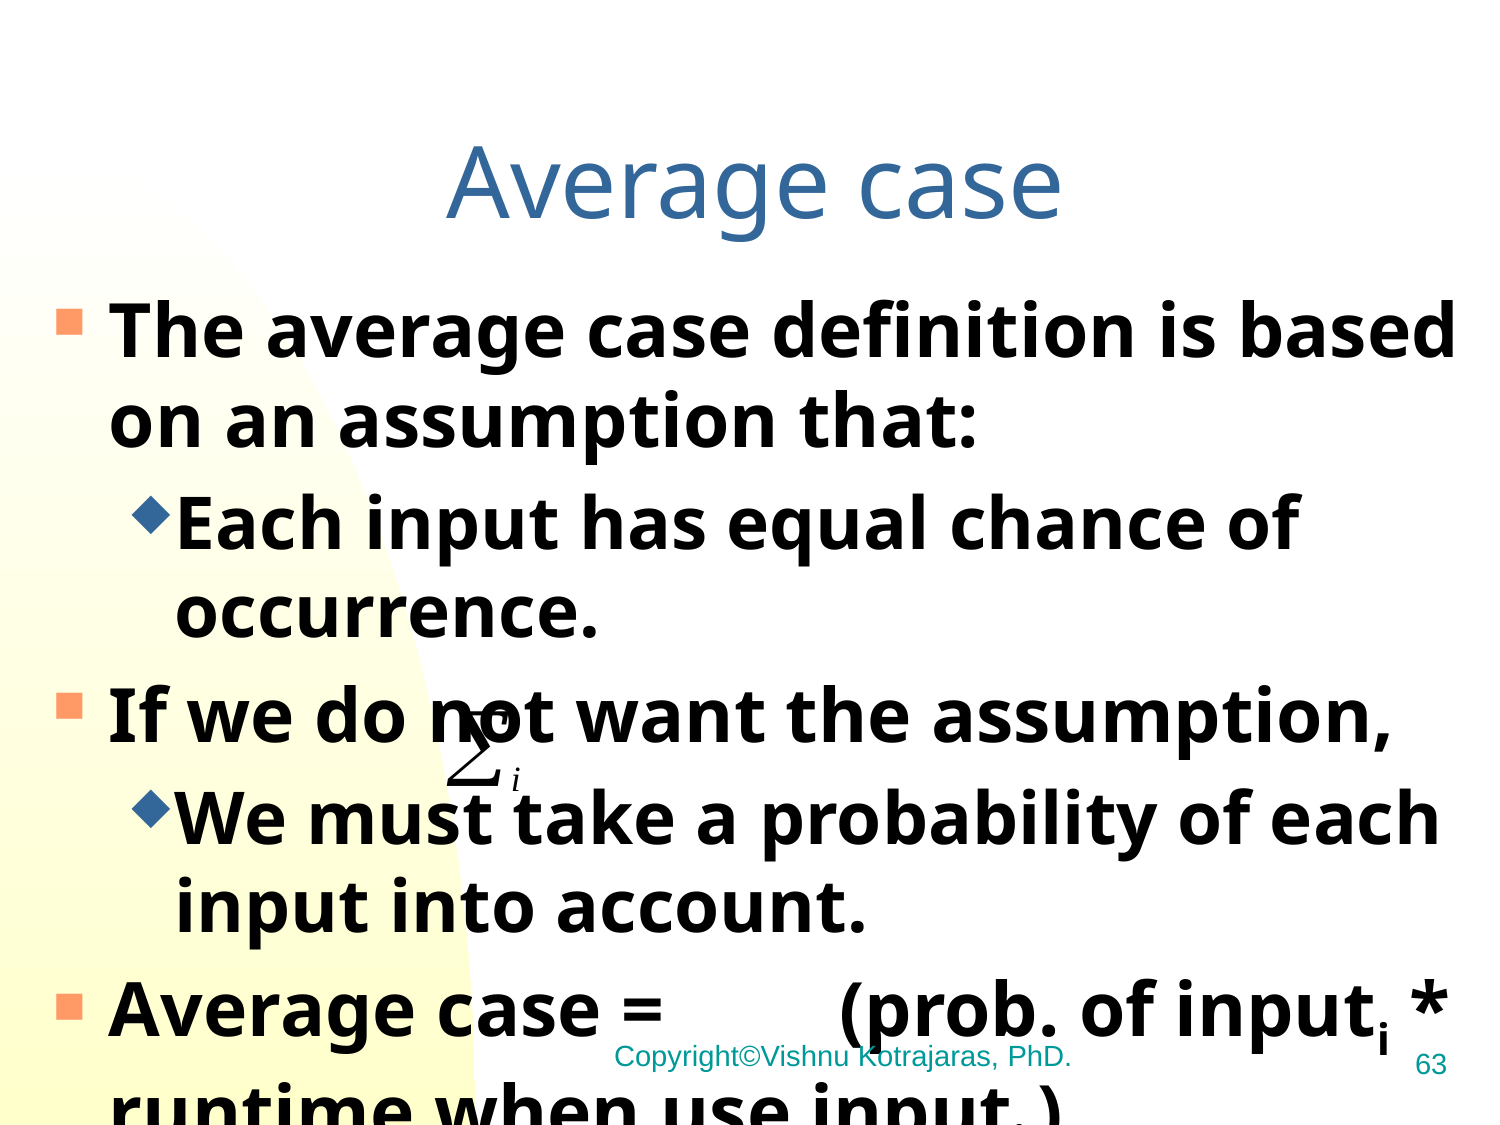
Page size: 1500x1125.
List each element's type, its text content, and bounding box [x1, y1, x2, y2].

footer Copyright©Vishnu Kotrajaras, PhD. [562, 1016, 1126, 1093]
slide_number 63 [1149, 1024, 1463, 1101]
list The average case definition is based on an assumption that: Each input has equal chance of occurrence. If we do not want the assumption, We must take a probability of each input into account. Average case = (prob. of inputi * runtime when use inputi ) [37, 275, 1500, 988]
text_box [437, 699, 576, 807]
text_box Average case [75, 99, 1463, 288]
